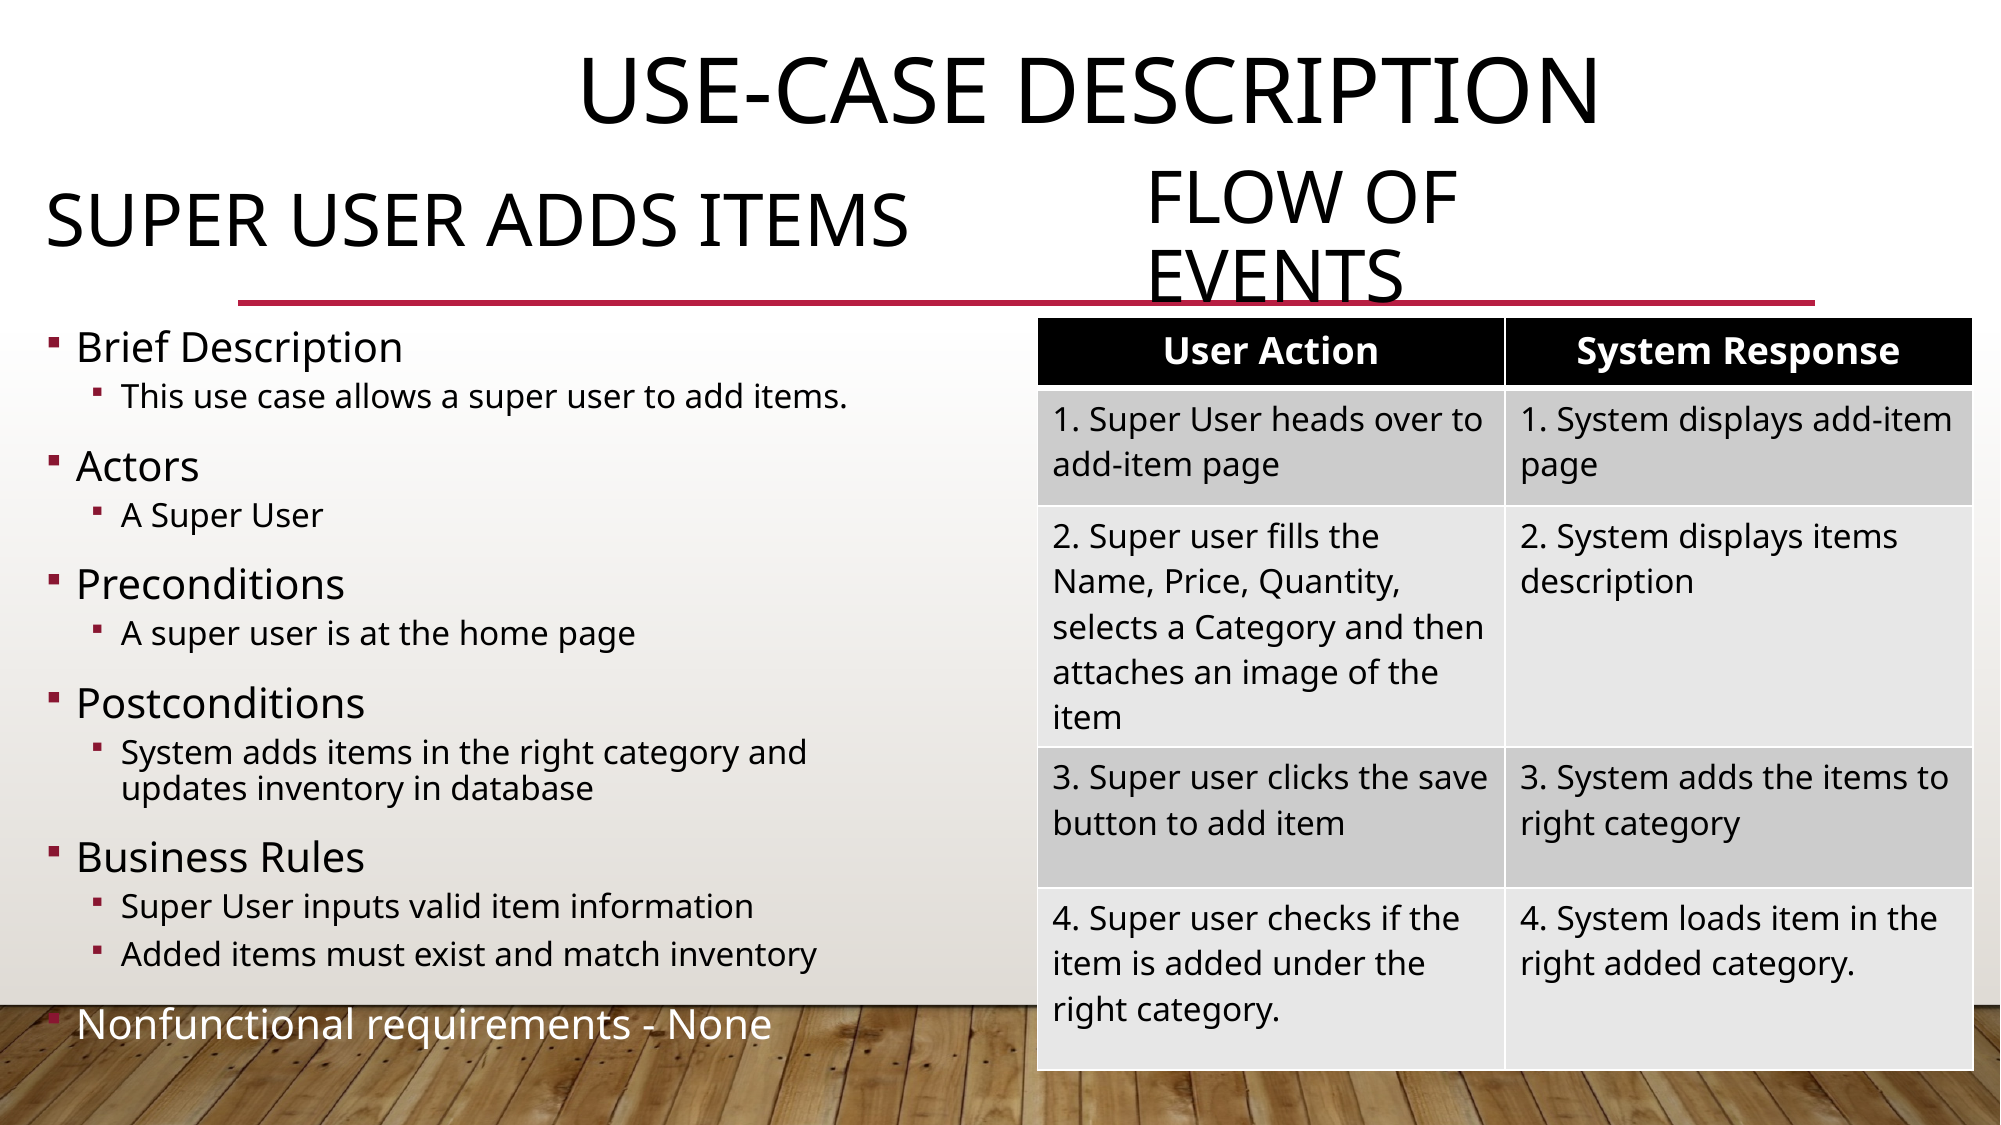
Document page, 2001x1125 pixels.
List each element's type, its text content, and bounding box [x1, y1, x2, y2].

table_cell 1. Super User heads over to add-item page [1038, 391, 1504, 505]
table_cell 4. System loads item in the right added category. [1506, 889, 1972, 1069]
table_cell 3. System adds the items to right category [1506, 748, 1972, 887]
text_box Use-case description [561, 14, 1666, 174]
table_cell 3. Super user clicks the save button to add item [1038, 748, 1504, 887]
table_header System Response [1506, 318, 1972, 385]
table_cell 2. System displays items description [1506, 507, 1972, 746]
table_cell 4. Super user checks if the item is added under the right category. [1038, 889, 1504, 1069]
text_box Brief Description This use case allows a super user to add items. Actors A Super User Preconditions A super user is at the home page Postconditions System adds items in the right category and updates inventory in database Business Rules Super User inputs valid item information Added items must exist and match inventory Nonfunctional requirements - None [30, 319, 892, 1070]
picture [0, 1005, 2000, 1125]
text_box Super User adds Items [30, 156, 1020, 288]
table_cell 1. System displays add-item page [1506, 391, 1972, 505]
text_box Flow of Events [1130, 173, 1752, 305]
table_cell 2. Super user fills the Name, Price, Quantity, selects a Category and then attaches an image of the item [1038, 507, 1504, 746]
table_header User Action [1038, 318, 1504, 385]
